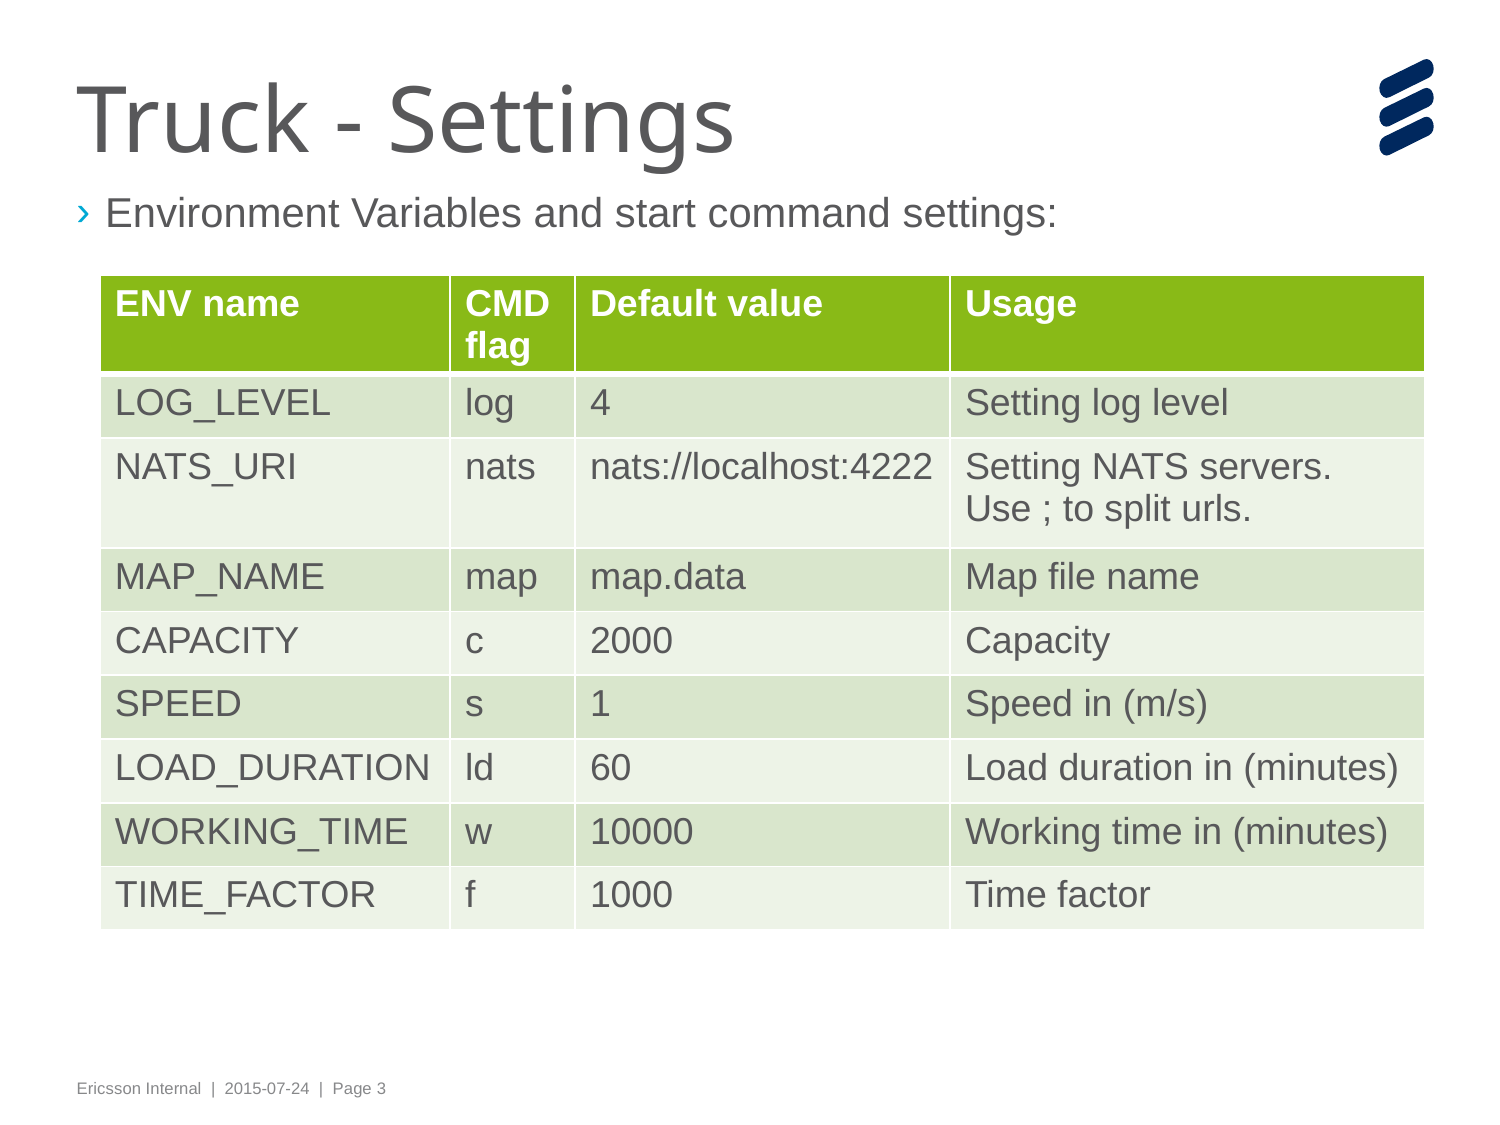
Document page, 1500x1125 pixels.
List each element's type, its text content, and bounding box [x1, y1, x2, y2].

table_cell f [451, 867, 574, 929]
table_cell w [451, 804, 574, 866]
table_cell NATS_URI [101, 439, 449, 547]
table_cell MAP_NAME [101, 549, 449, 611]
table_cell 10000 [576, 804, 949, 866]
table_cell Load duration in (minutes) [951, 740, 1424, 802]
table_cell Capacity [951, 612, 1424, 674]
list Environment Variables and start command settings: [64, 185, 1435, 1035]
table_cell map [451, 549, 574, 611]
table_cell LOG_LEVEL [101, 377, 449, 437]
table_cell c [451, 612, 574, 674]
table_cell CAPACITY [101, 612, 449, 674]
title Truck - Settings [64, 39, 1295, 218]
table_cell map.data [576, 549, 949, 611]
table_cell 2000 [576, 612, 949, 674]
table_cell 1 [576, 676, 949, 738]
table_cell TIME_FACTOR [101, 867, 449, 929]
table_cell nats [451, 439, 574, 547]
table_cell SPEED [101, 676, 449, 738]
table_cell nats://localhost:4222 [576, 439, 949, 547]
table_header Default value [576, 276, 949, 371]
table_cell Setting log level [951, 377, 1424, 437]
table_cell log [451, 377, 574, 437]
table_cell LOAD_DURATION [101, 740, 449, 802]
table_cell s [451, 676, 574, 738]
table_cell 4 [576, 377, 949, 437]
table_cell Working time in (minutes) [951, 804, 1424, 866]
table_cell Map file name [951, 549, 1424, 611]
table_cell 60 [576, 740, 949, 802]
table_header ENV name [101, 276, 449, 371]
table_header Usage [951, 276, 1424, 371]
table_cell 1000 [576, 867, 949, 929]
table_cell Setting NATS servers. Use ; to split urls. [951, 439, 1424, 547]
table_cell Time factor [951, 867, 1424, 929]
table_cell Speed in (m/s) [951, 676, 1424, 738]
table_cell ld [451, 740, 574, 802]
table_header CMD flag [451, 276, 574, 371]
table_cell WORKING_TIME [101, 804, 449, 866]
